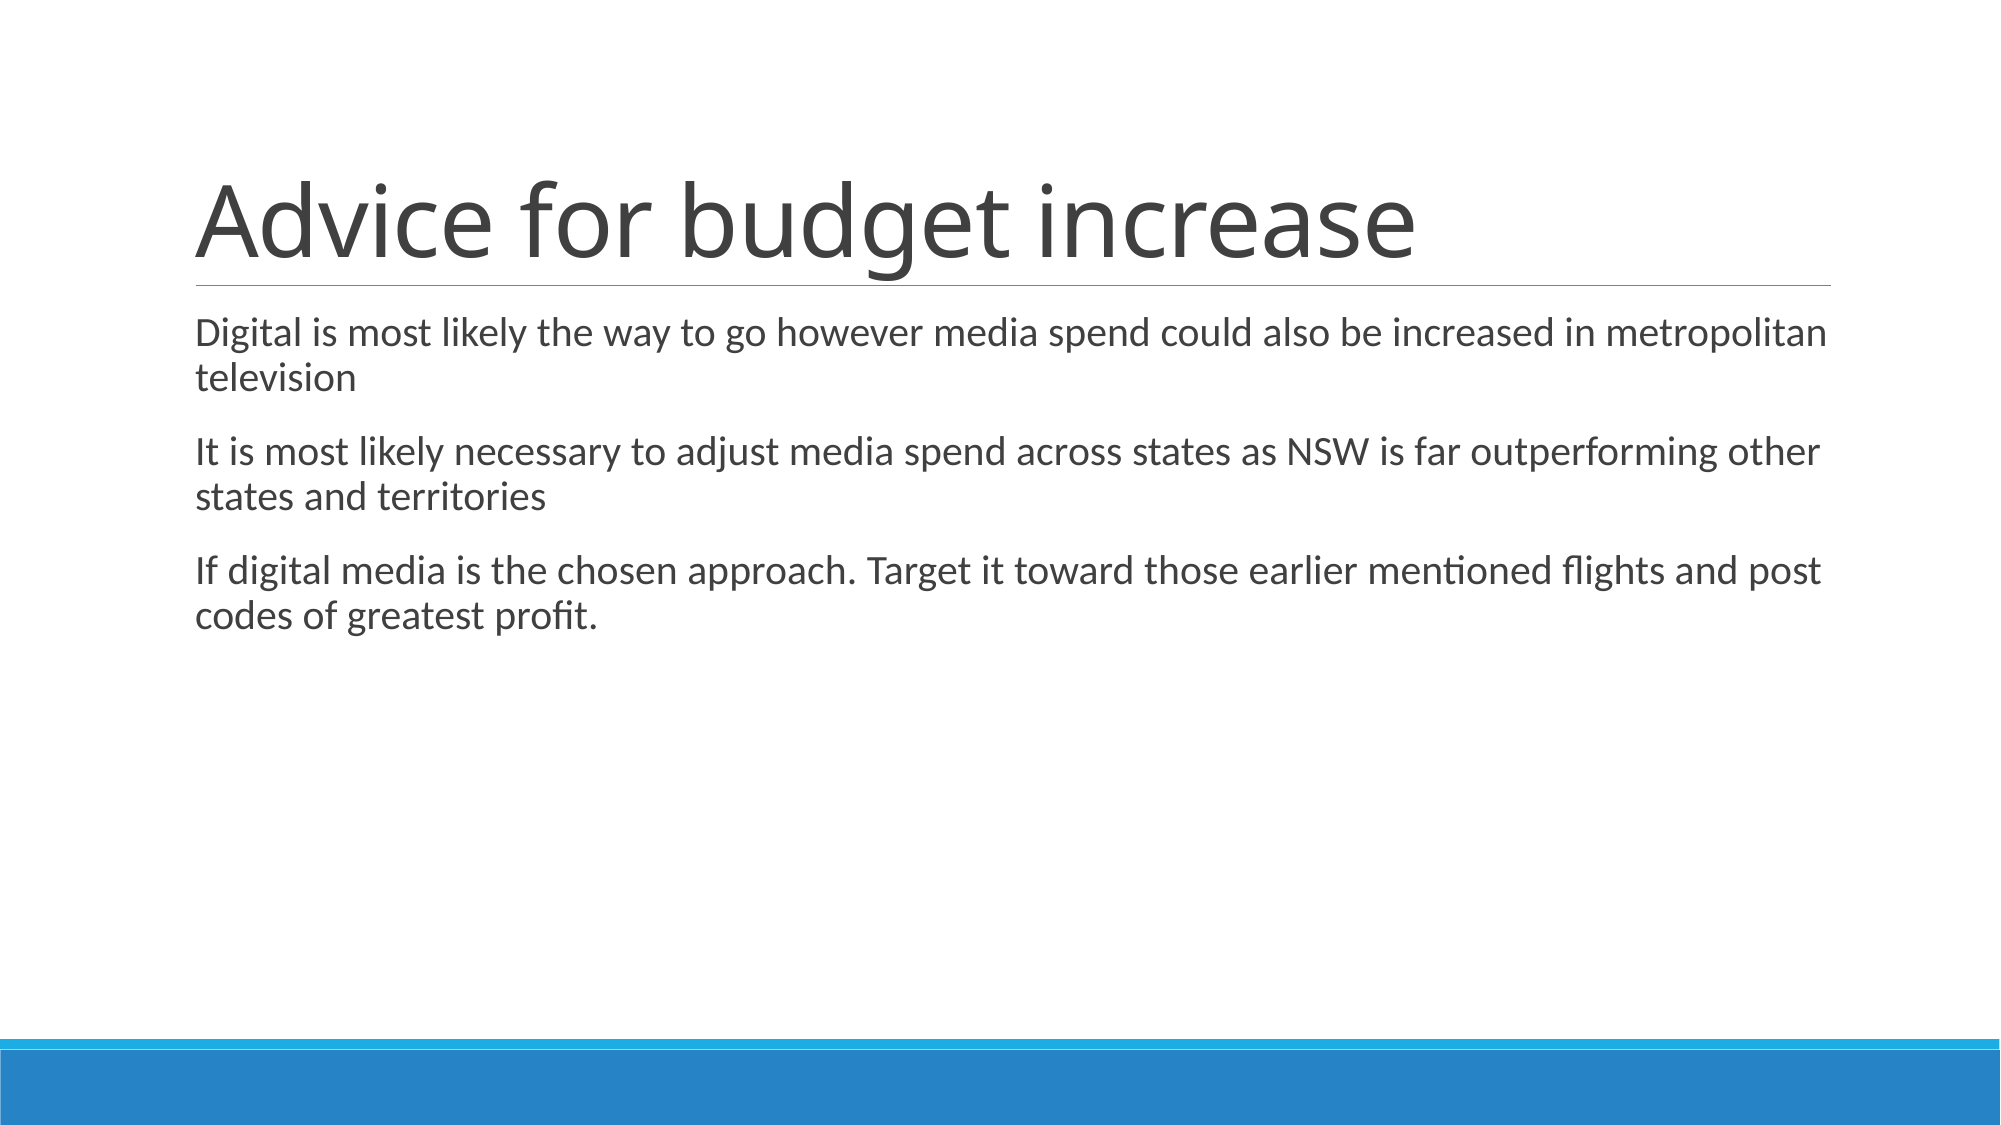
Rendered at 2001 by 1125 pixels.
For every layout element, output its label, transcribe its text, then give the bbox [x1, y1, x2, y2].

list Digital is most likely the way to go however media spend could also be increased in metropolitan television It is most likely necessary to adjust media spend across states as NSW is far outperforming other states and territories If digital media is the chosen approach. Target it toward those earlier mentioned flights and post codes of greatest profit. [180, 302, 1830, 963]
title Advice for budget increase [180, 47, 1830, 285]
